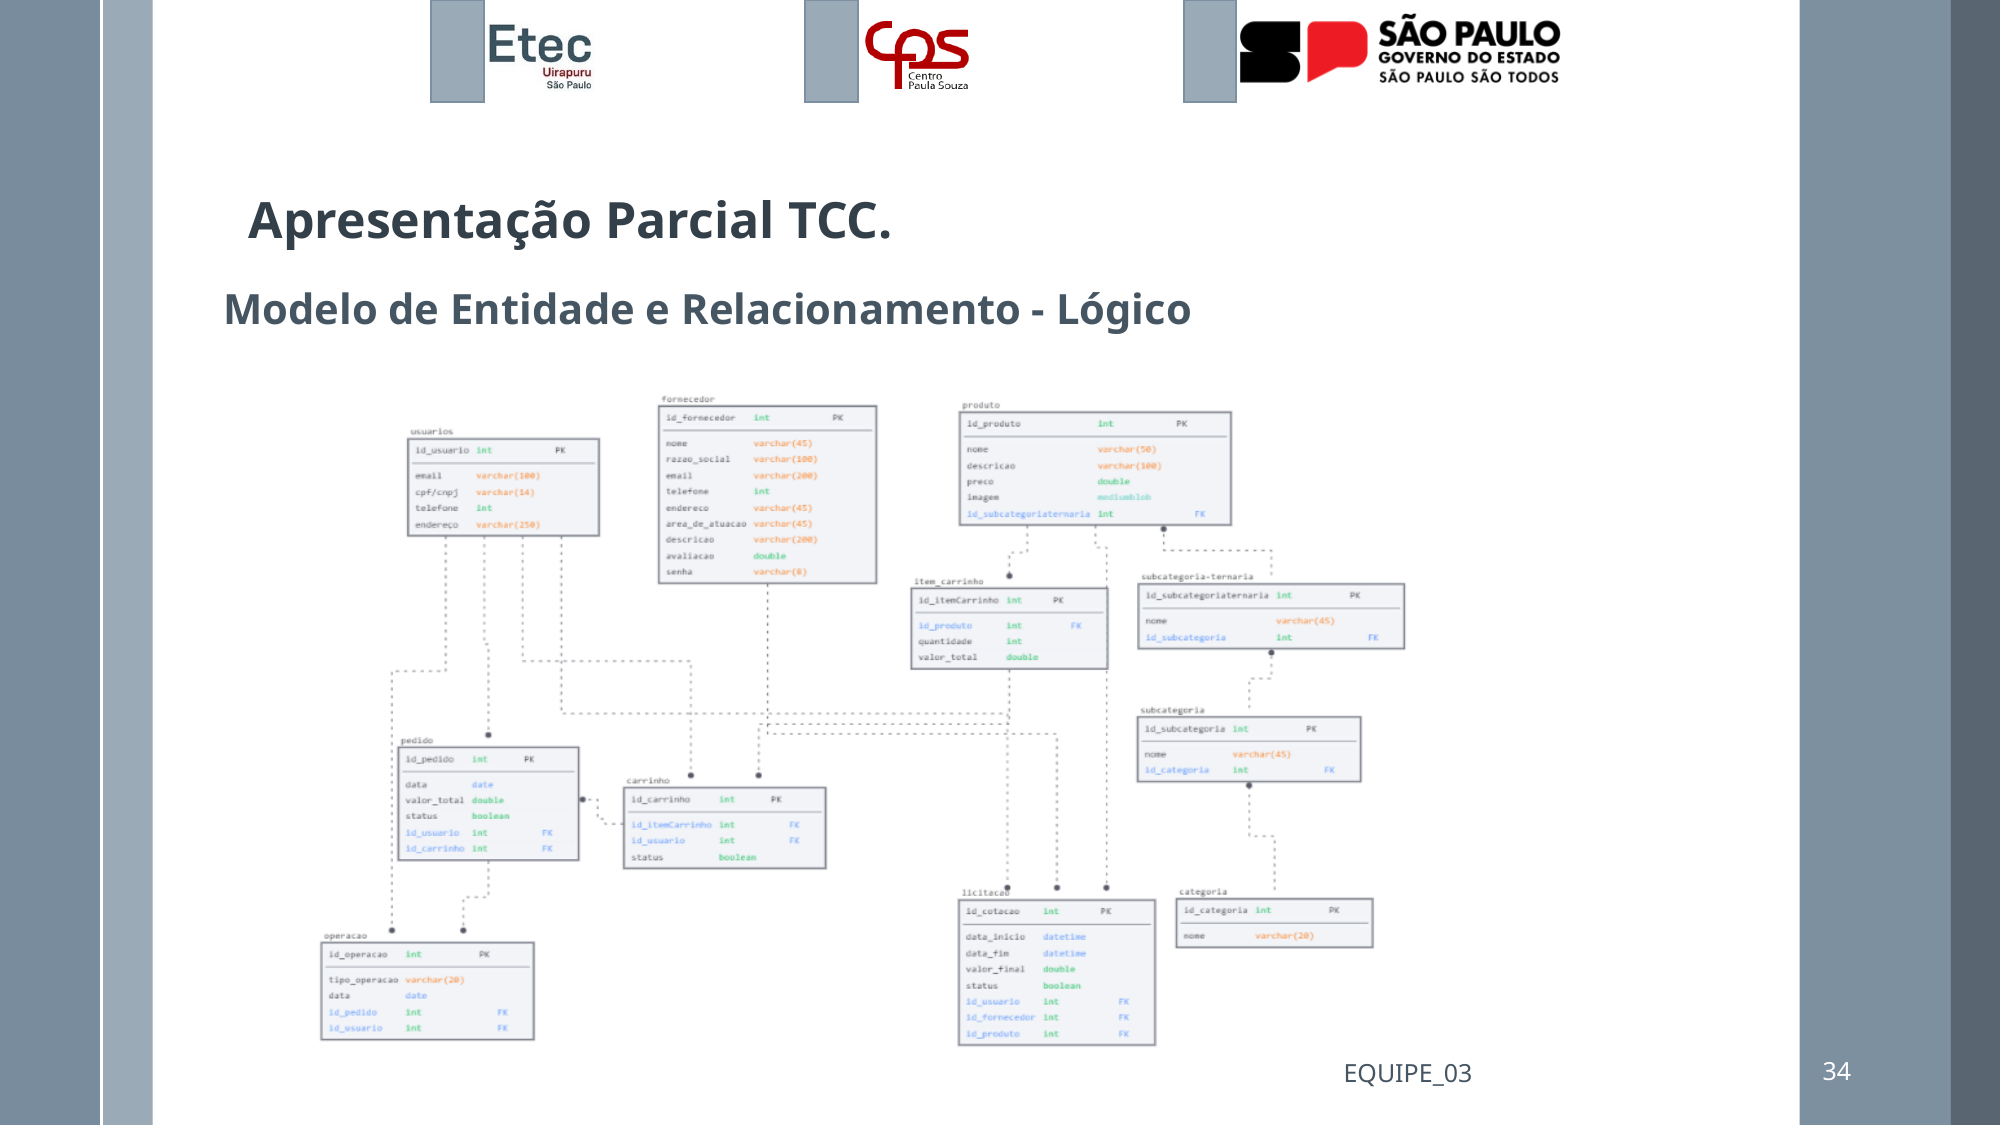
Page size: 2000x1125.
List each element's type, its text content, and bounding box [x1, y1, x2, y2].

text_box Apresentação Parcial TCC. [233, 137, 1284, 258]
picture [301, 373, 1435, 1056]
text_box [431, 0, 1566, 102]
footer Equipe_03 [1082, 1042, 1734, 1103]
text_box Modelo de Entidade e Relacionamento - Lógico [208, 280, 1230, 374]
slide_number 34 [1766, 1042, 1867, 1103]
